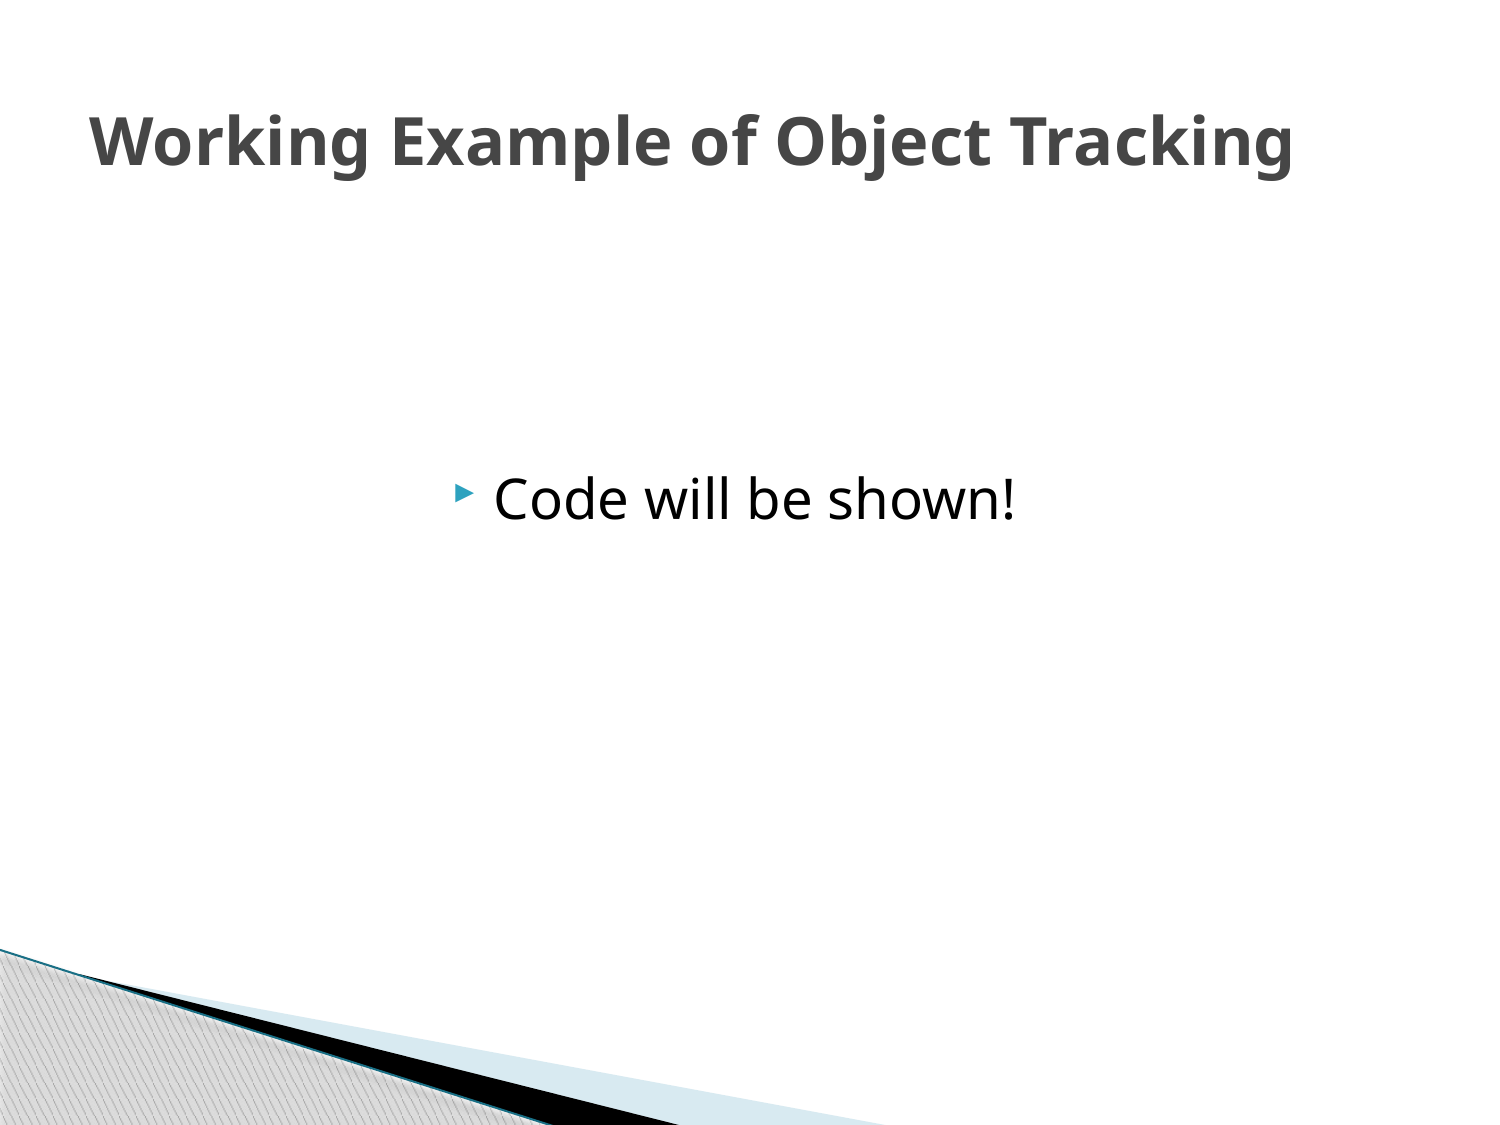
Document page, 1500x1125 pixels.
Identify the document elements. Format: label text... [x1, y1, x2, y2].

list Code will be shown! [419, 456, 1069, 539]
title Working Example of Object Tracking [75, 45, 1425, 233]
